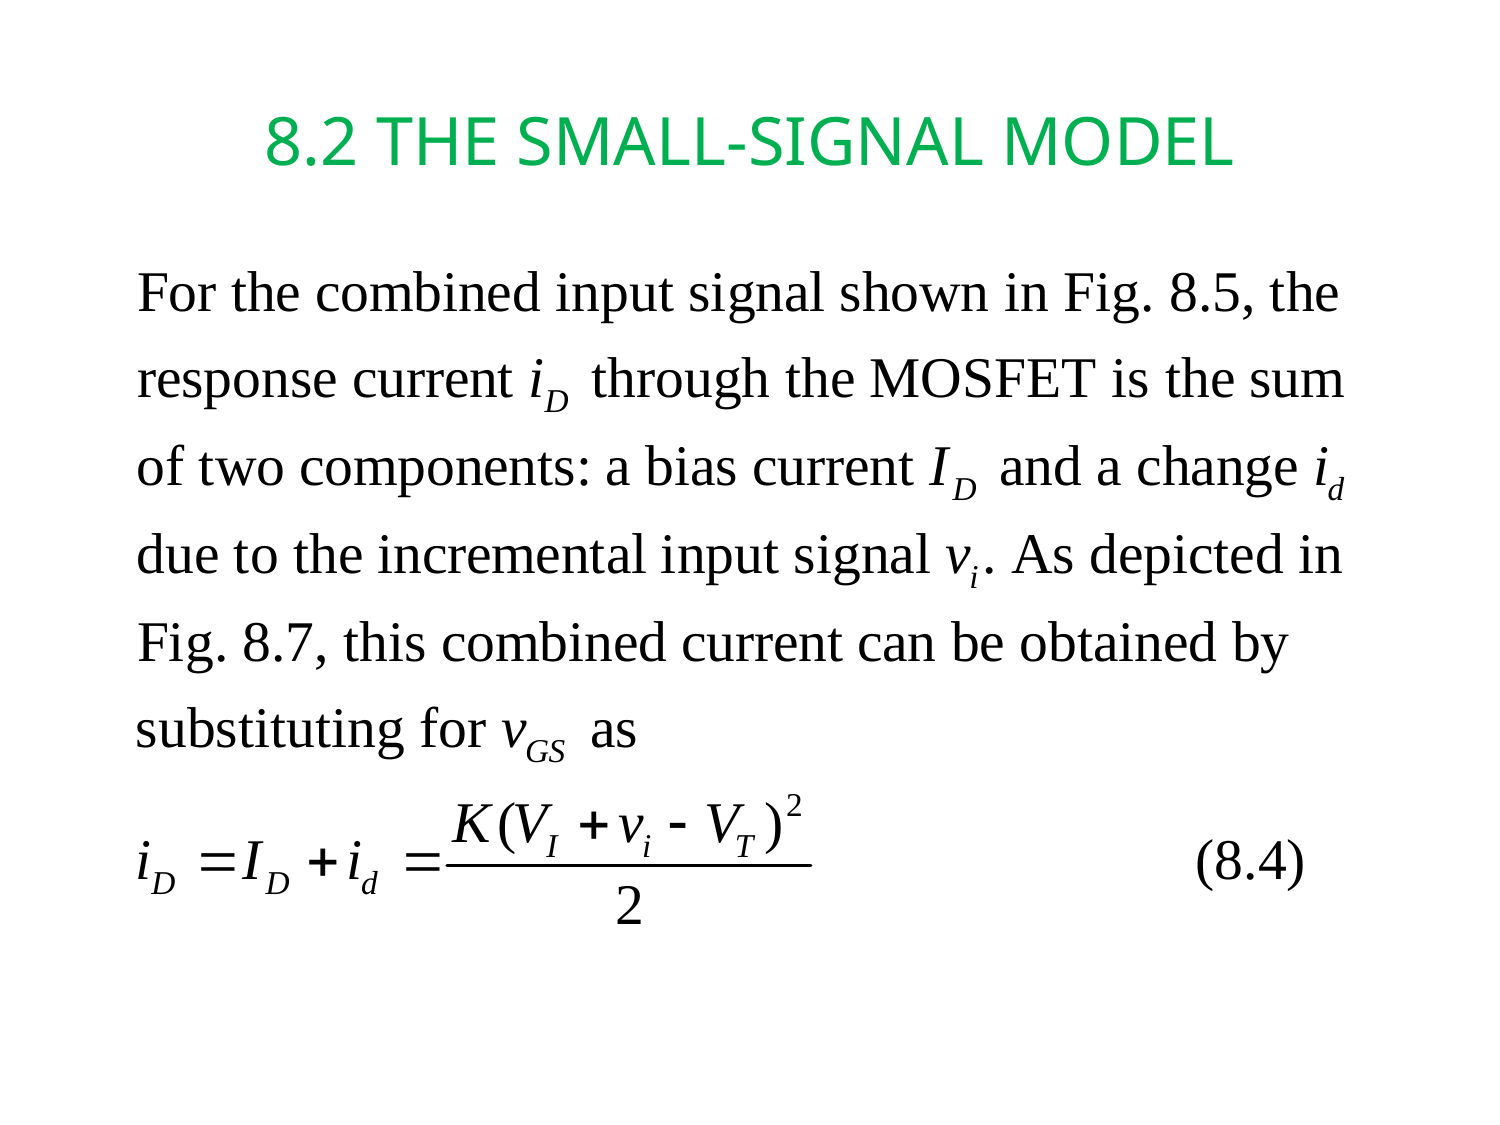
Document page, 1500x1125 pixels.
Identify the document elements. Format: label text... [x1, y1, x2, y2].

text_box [128, 256, 1382, 938]
title 8.2 THE SMALL-SIGNAL MODEL [75, 45, 1425, 233]
